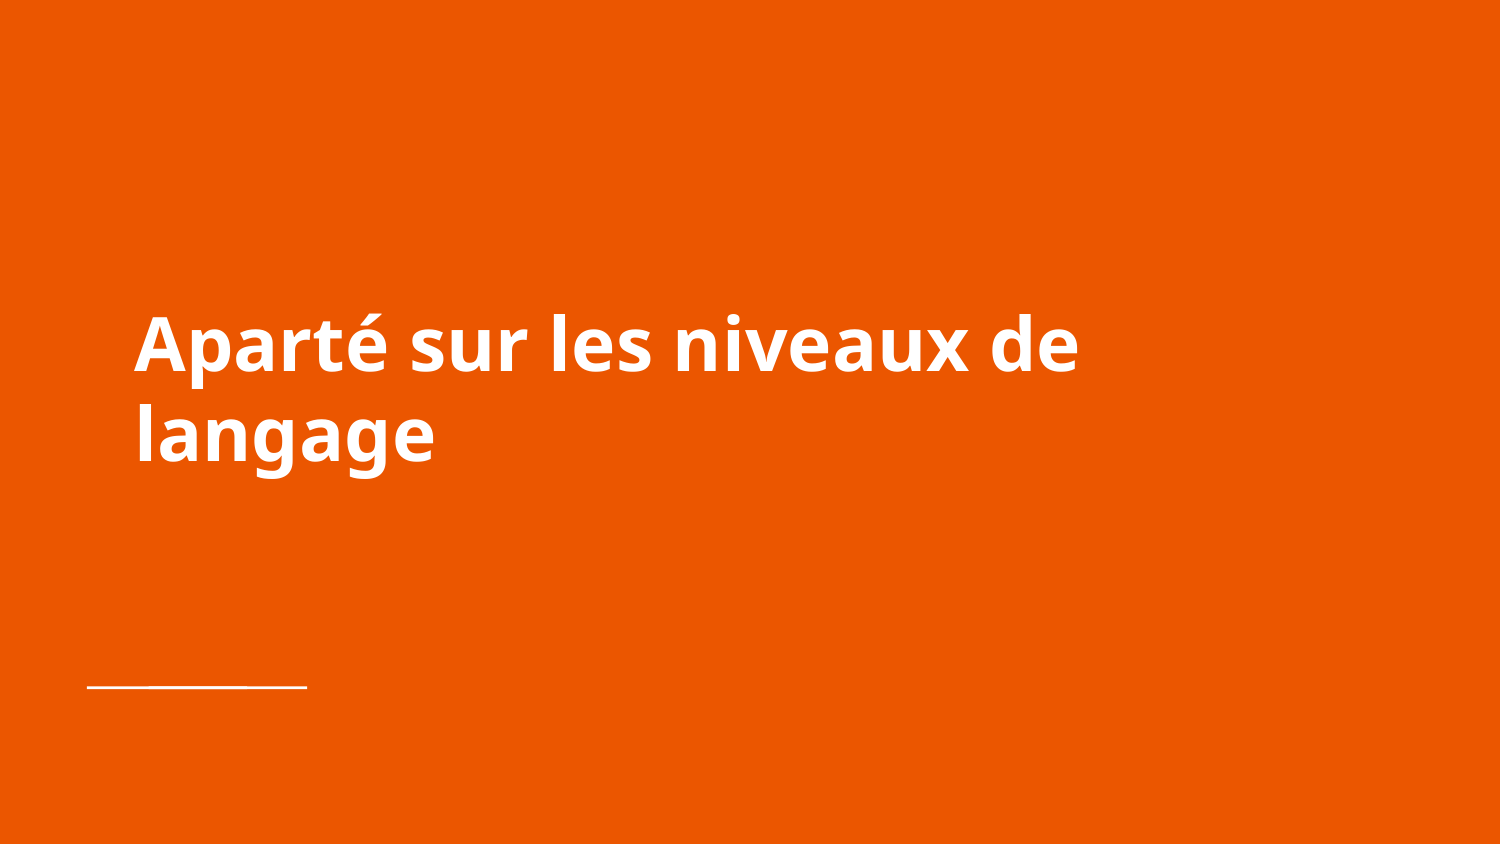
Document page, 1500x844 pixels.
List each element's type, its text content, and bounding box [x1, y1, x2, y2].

title Aparté sur les niveaux de langage [119, 141, 1272, 632]
